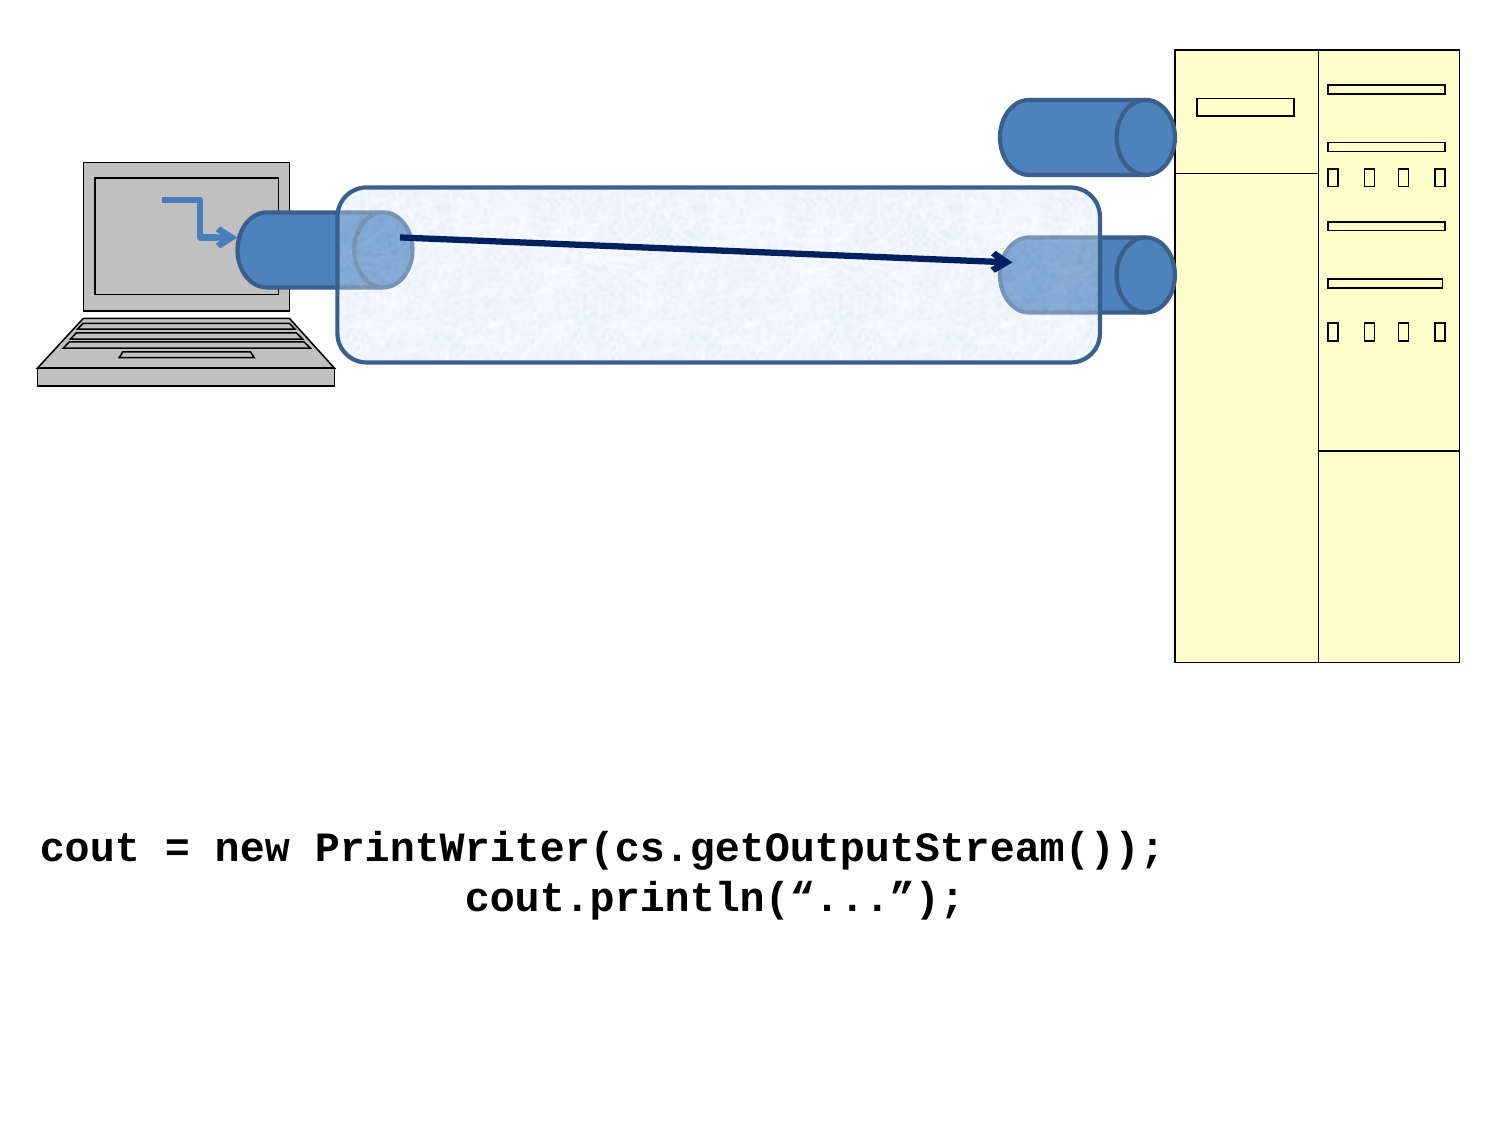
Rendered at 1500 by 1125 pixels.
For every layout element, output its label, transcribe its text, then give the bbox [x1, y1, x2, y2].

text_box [162, 199, 238, 238]
text_box [37, 318, 335, 386]
text_box cout = new PrintWriter(cs.getOutputStream()); cout.println(“...”); [24, 812, 1338, 928]
text_box [235, 210, 335, 290]
text_box [997, 97, 1178, 178]
text_box [335, 185, 1103, 365]
text_box [1103, 235, 1178, 315]
text_box [83, 162, 290, 311]
text_box [1175, 49, 1460, 663]
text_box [399, 237, 1013, 263]
